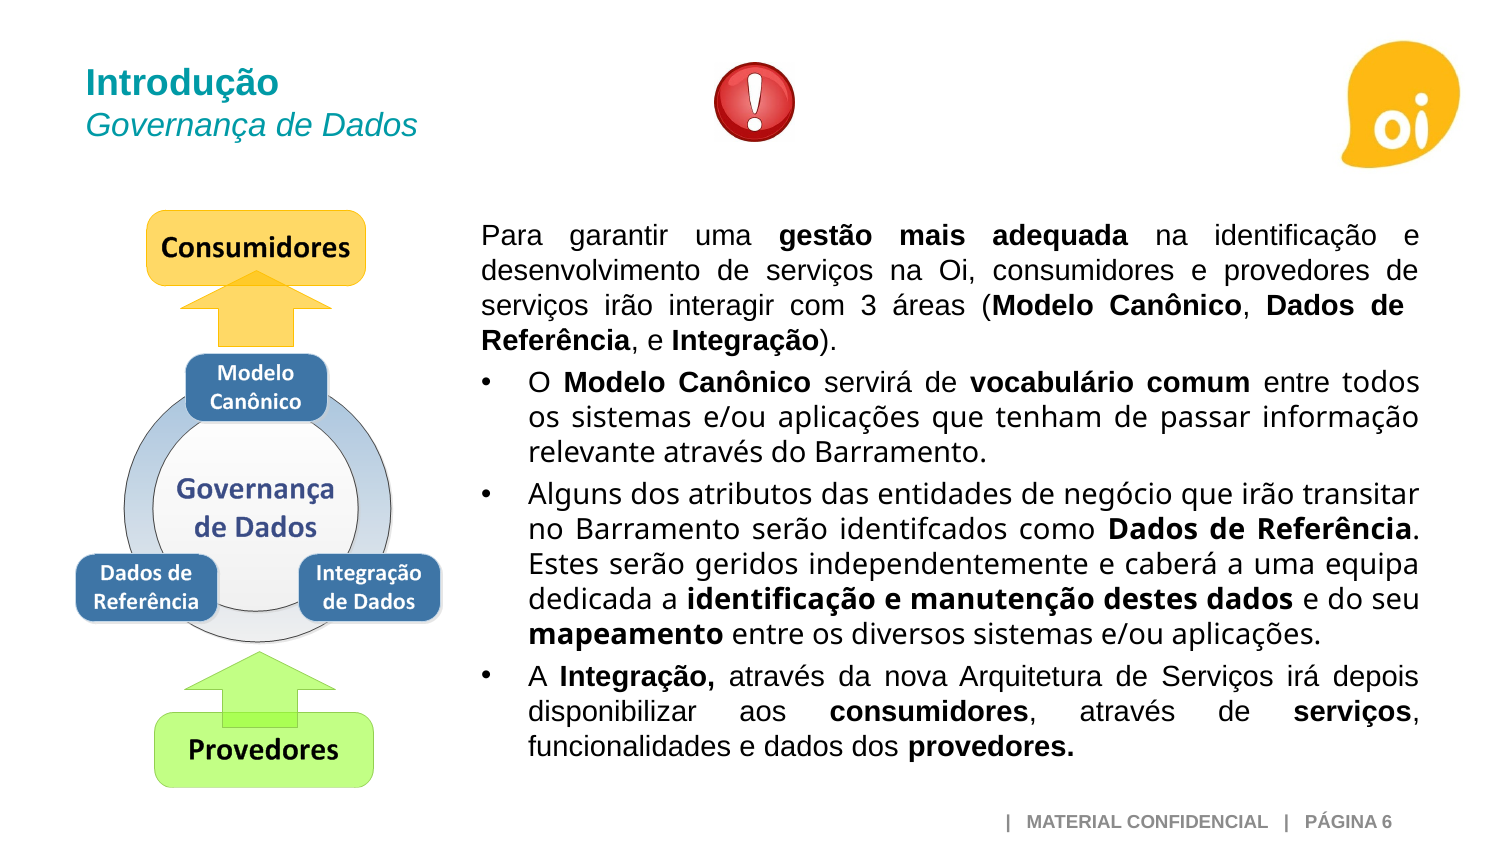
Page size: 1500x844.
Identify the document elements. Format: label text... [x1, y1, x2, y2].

title Introdução Governança de Dados [70, 50, 1182, 152]
slide_number | MATERIAL CONFIDENCIAL | PÁGINA 6 [773, 799, 1408, 844]
list Para garantir uma gestão mais adequada na identificação e desenvolvimento de serviços na Oi, consumidores e provedores de serviços irão interagir com 3 áreas (Modelo Canônico, Dados de Referência, e Integração). O Modelo Canônico servirá de vocabulário comum entre todos os sistemas e/ou aplicações que tenham de passar informação relevante através do Barramento. Alguns dos atributos das entidades de negócio que irão transitar no Barramento serão identifcados como Dados de Referência. Estes serão geridos independentemente e caberá a uma equipa dedicada a identificação e manutenção destes dados e do seu mapeamento entre os diversos sistemas e/ou aplicações. A Integração, através da nova Arquitetura de Serviços irá depois disponibilizar aos consumidores, através de serviços, funcionalidades e dados dos provedores. [466, 209, 1436, 774]
picture [0, 0, 1500, 844]
